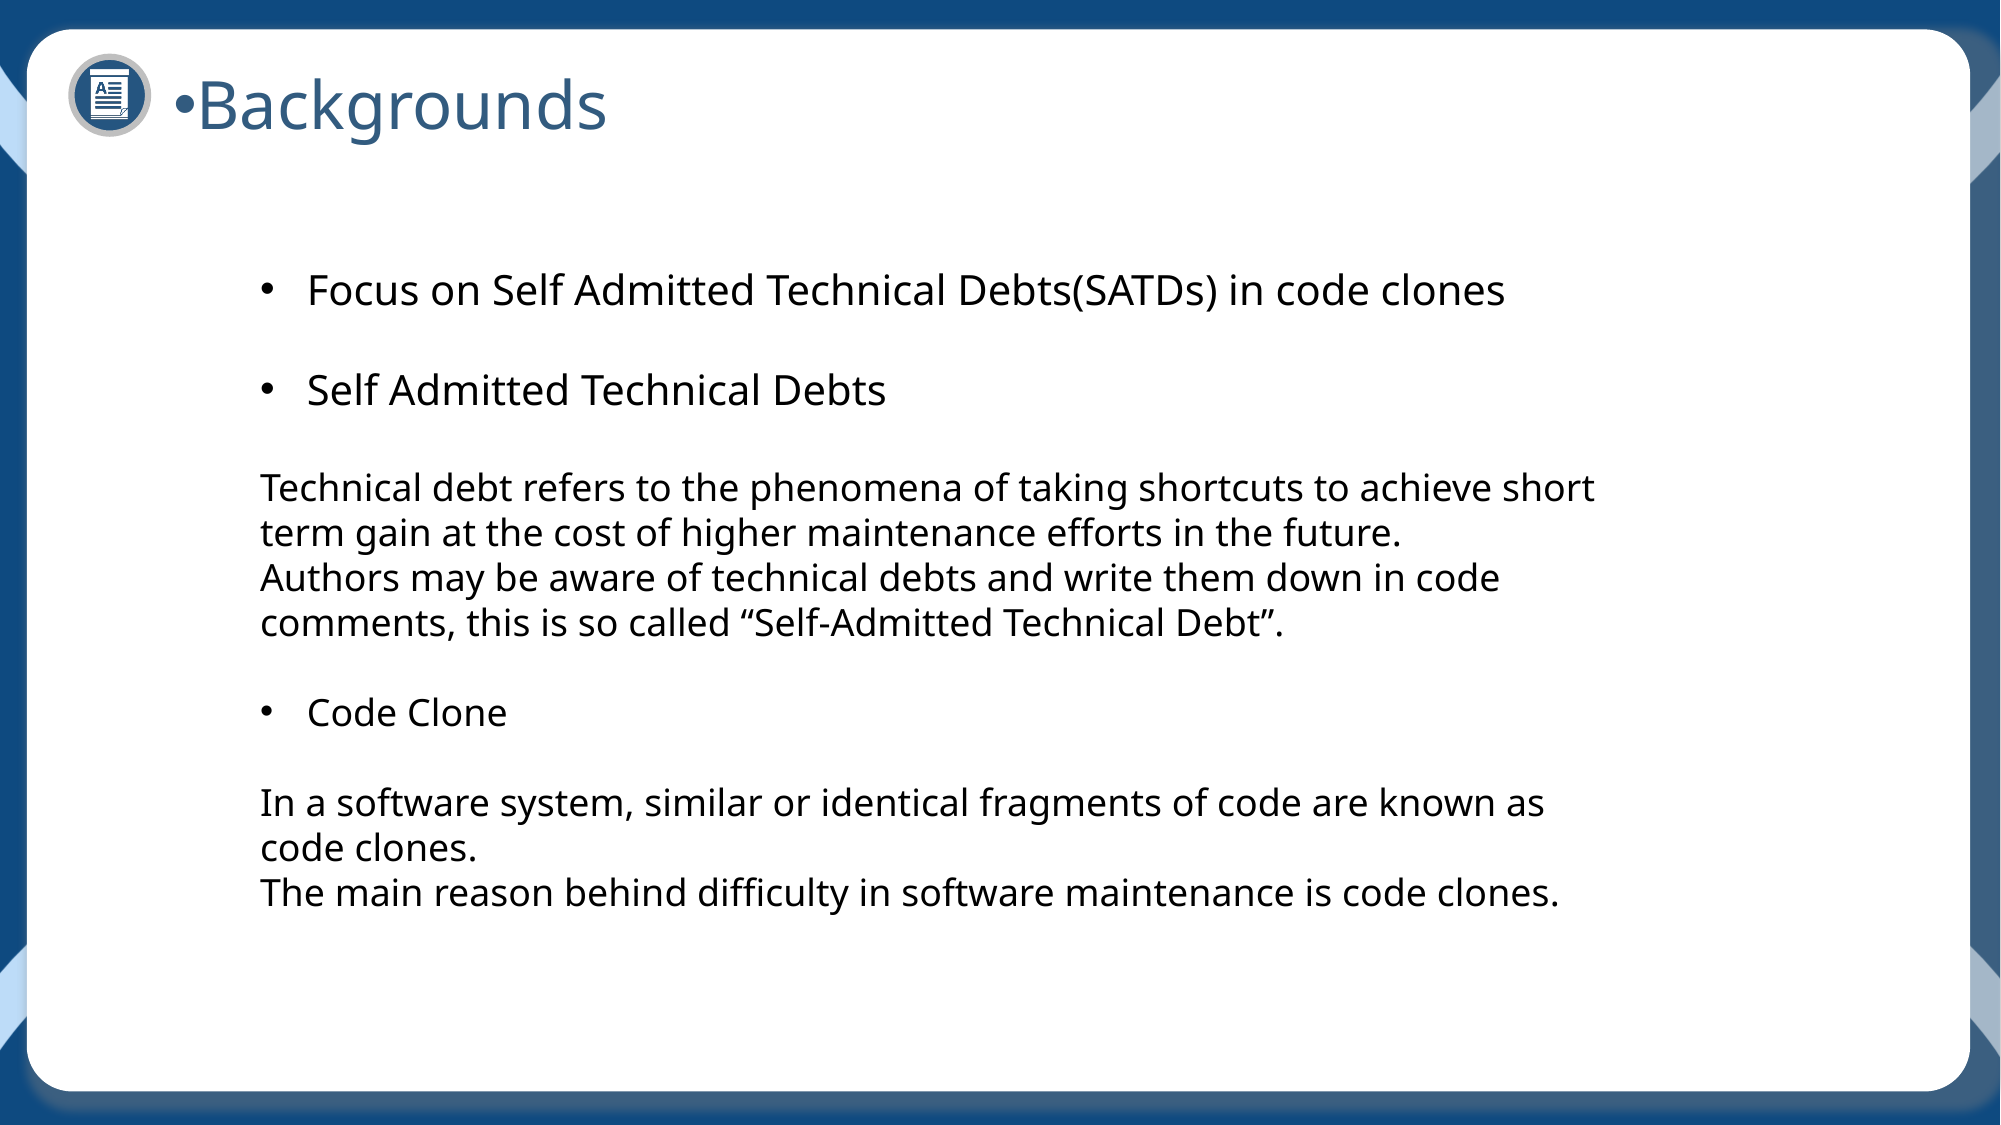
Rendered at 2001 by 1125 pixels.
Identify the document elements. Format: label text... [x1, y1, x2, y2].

text_box Backgrounds [153, 52, 1338, 153]
picture [0, 0, 2000, 1125]
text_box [71, 56, 149, 134]
text_box Focus on Self Admitted Technical Debts(SATDs) in code clones Self Admitted Technical Debts Technical debt refers to the phenomena of taking shortcuts to achieve short term gain at the cost of higher maintenance efforts in the future. Authors may be aware of technical debts and write them down in code comments, this is so called “Self-Admitted Technical Debt”. Code Clone In a software system, similar or identical fragments of code are known as code clones. The main reason behind difficulty in software maintenance is code clones. [245, 256, 1617, 1011]
